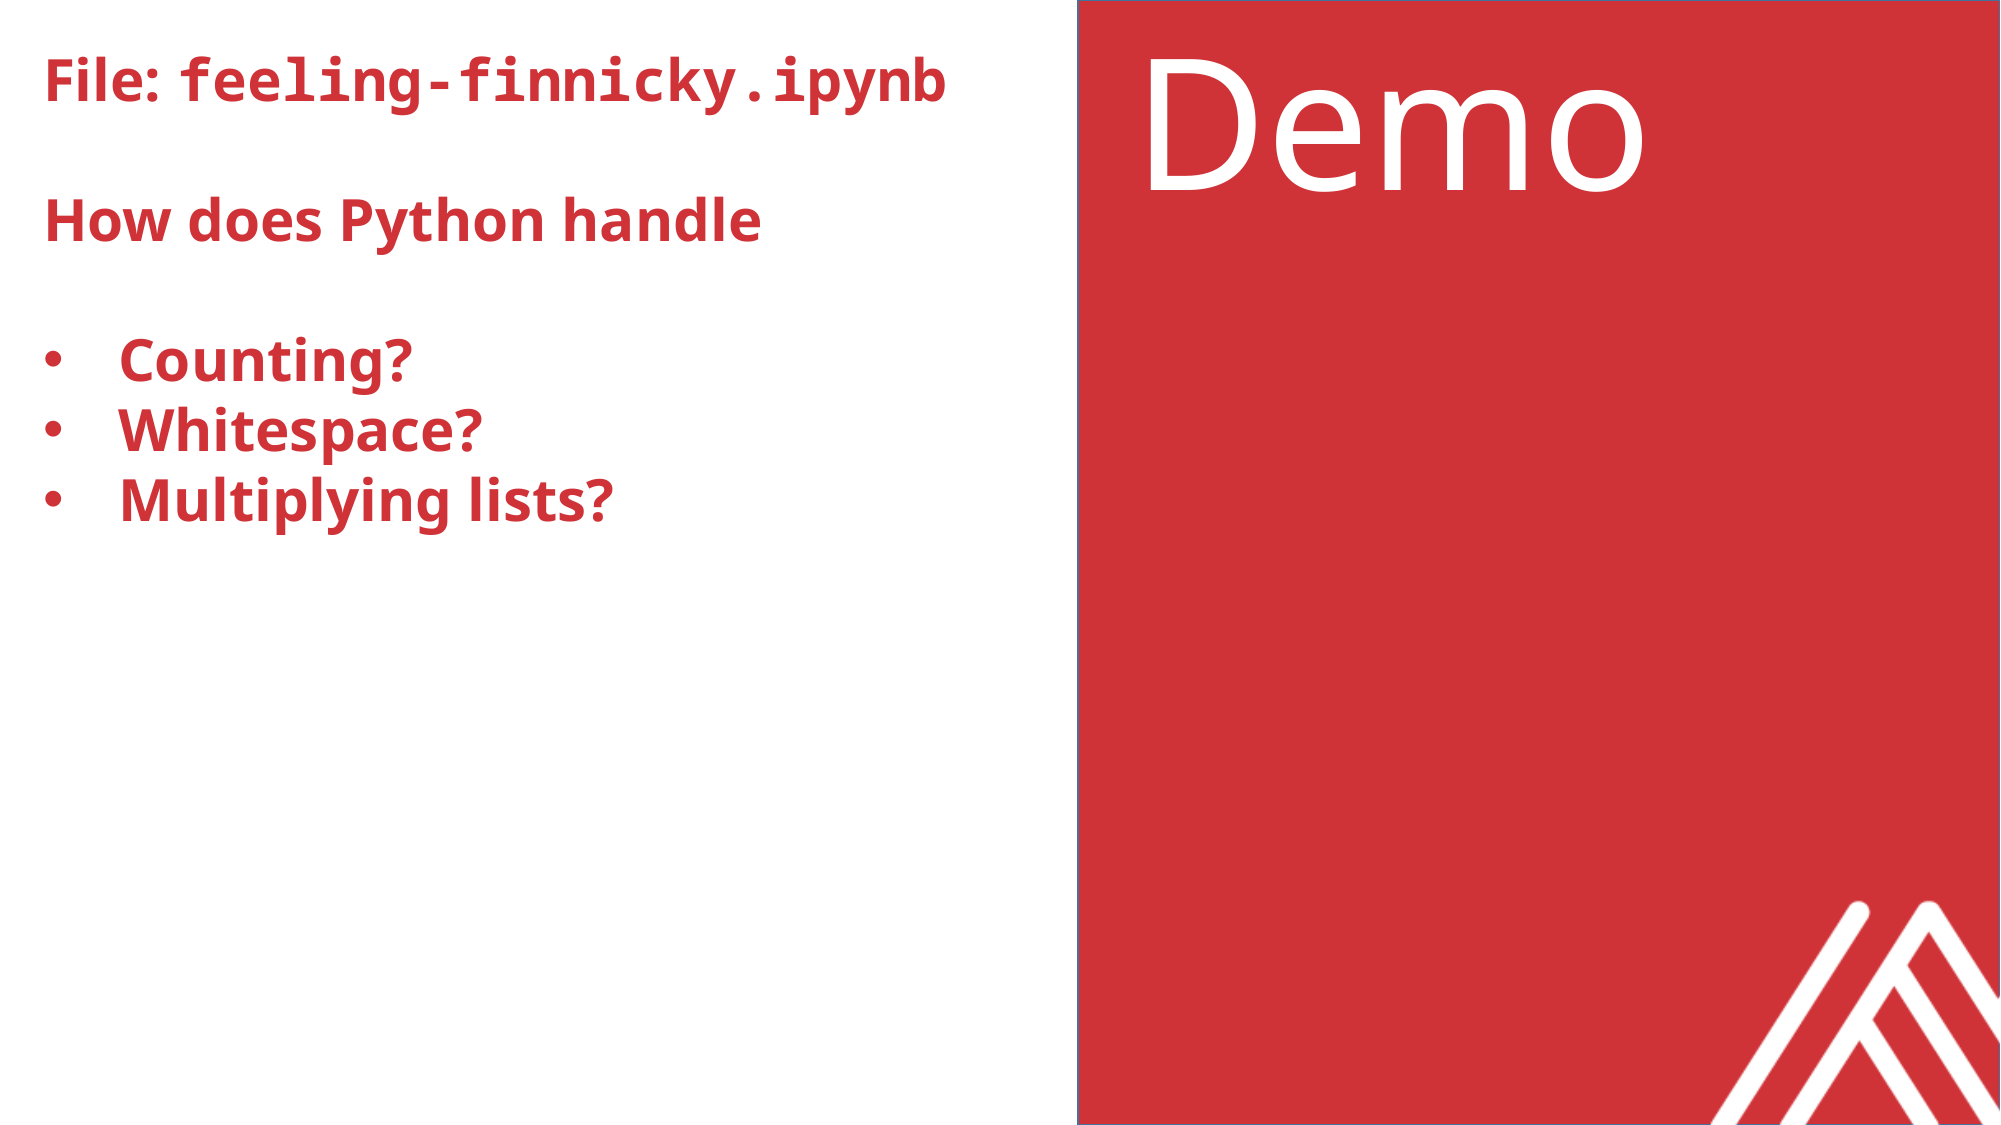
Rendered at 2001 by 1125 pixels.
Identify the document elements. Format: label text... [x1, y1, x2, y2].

text_box [1077, 0, 2000, 1125]
picture [1703, 825, 2000, 1125]
text_box Demo [1118, 0, 1795, 235]
text_box File: feeling-finnicky.ipynb How does Python handle Counting? Whitespace? Multiplying lists? [28, 36, 1060, 611]
